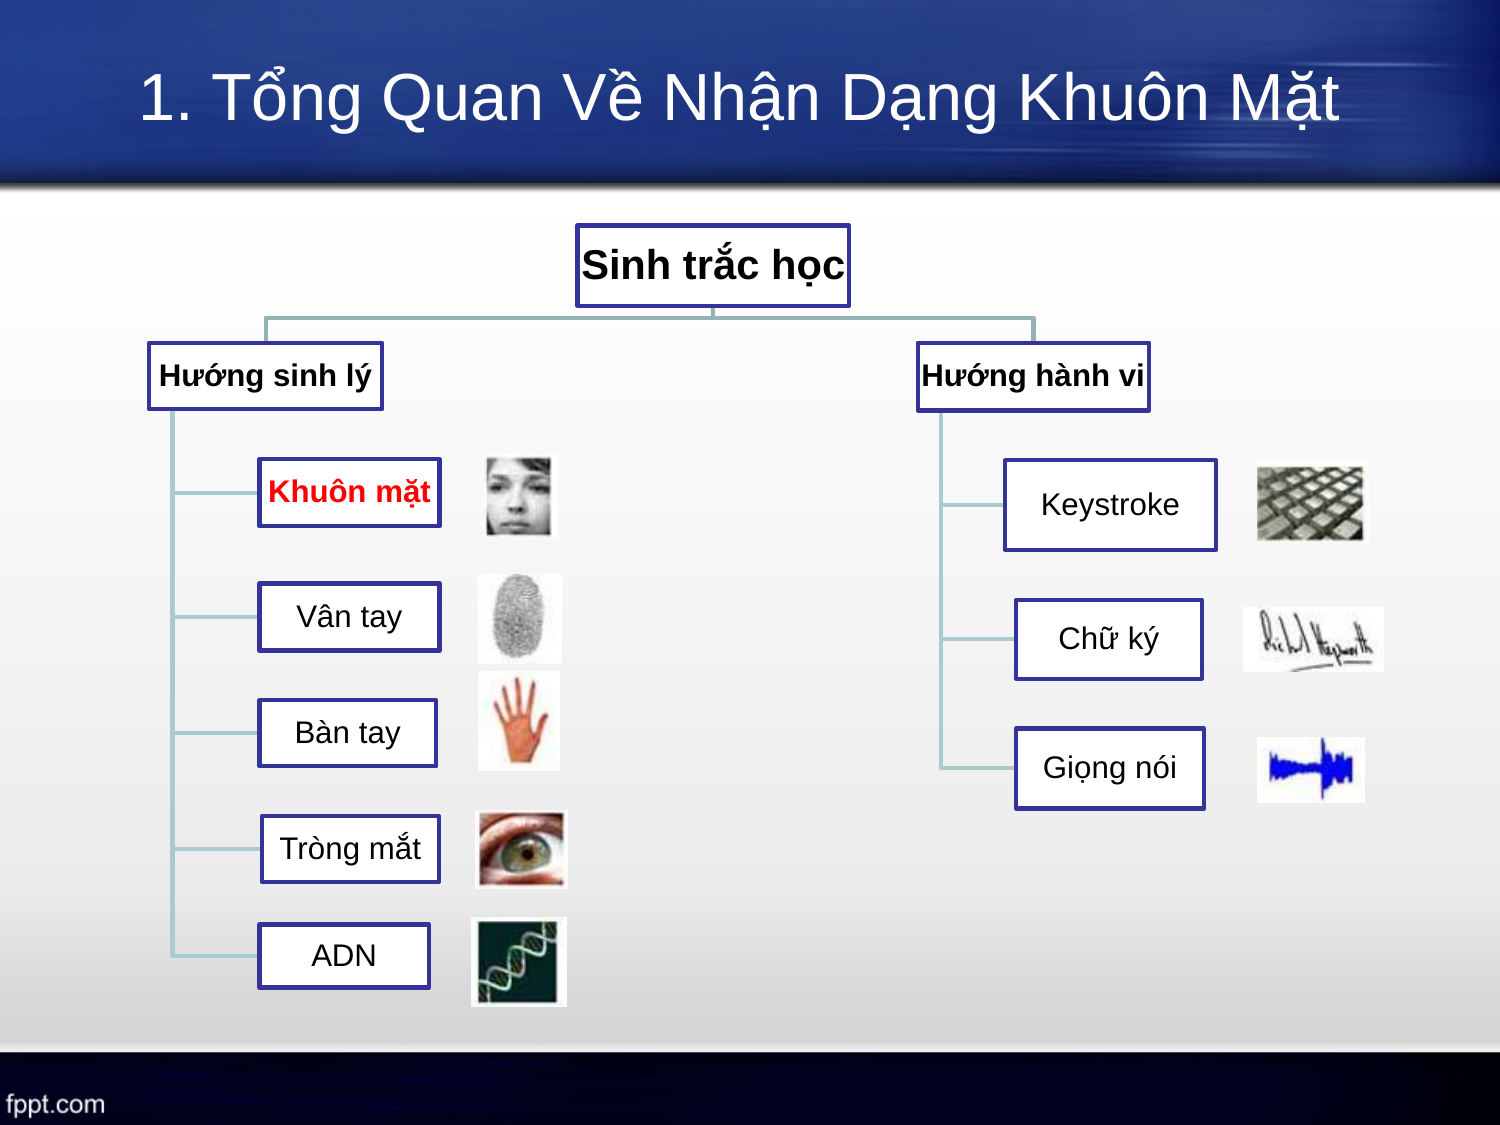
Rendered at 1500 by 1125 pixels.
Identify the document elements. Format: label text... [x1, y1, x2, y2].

picture [0, 0, 1500, 1125]
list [76, 212, 1388, 989]
title 1. Tổng Quan Về Nhận Dạng Khuôn Mặt [64, 19, 1415, 169]
